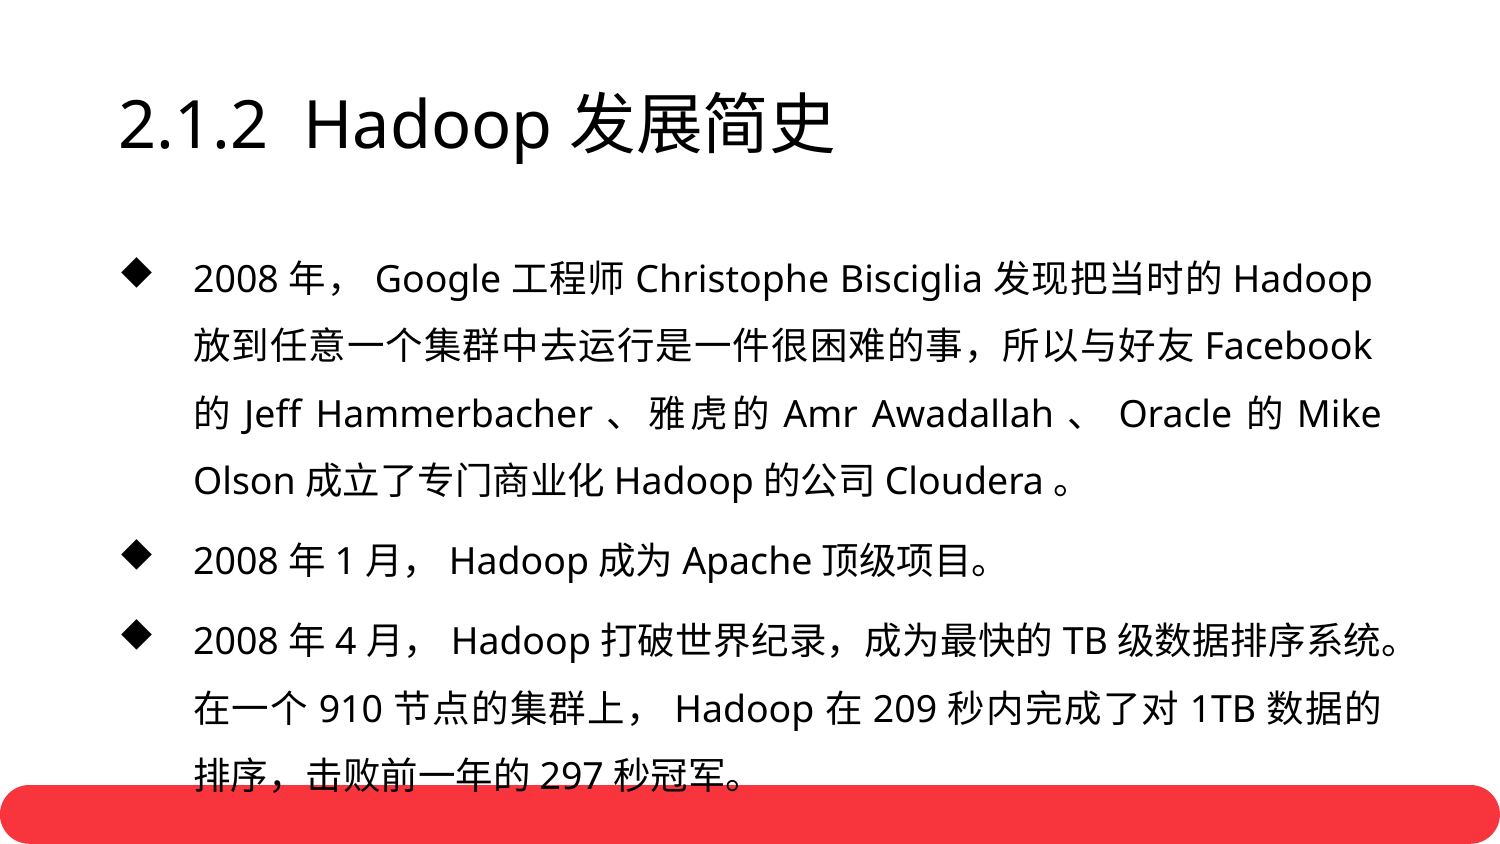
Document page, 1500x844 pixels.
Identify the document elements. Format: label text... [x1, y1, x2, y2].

title 2.1.2 Hadoop发展简史 [103, 44, 1397, 208]
list 2008年，Google工程师Christophe Bisciglia发现把当时的Hadoop放到任意一个集群中去运行是一件很困难的事，所以与好友Facebook的Jeff Hammerbacher、雅虎的Amr Awadallah、Oracle的Mike Olson成立了专门商业化Hadoop的公司Cloudera。 2008年1月，Hadoop成为Apache顶级项目。 2008年4月，Hadoop打破世界纪录，成为最快的TB级数据排序系统。在一个910节点的集群上，Hadoop在209秒内完成了对1TB数据的排序，击败前一年的297秒冠军。 [103, 224, 1397, 760]
